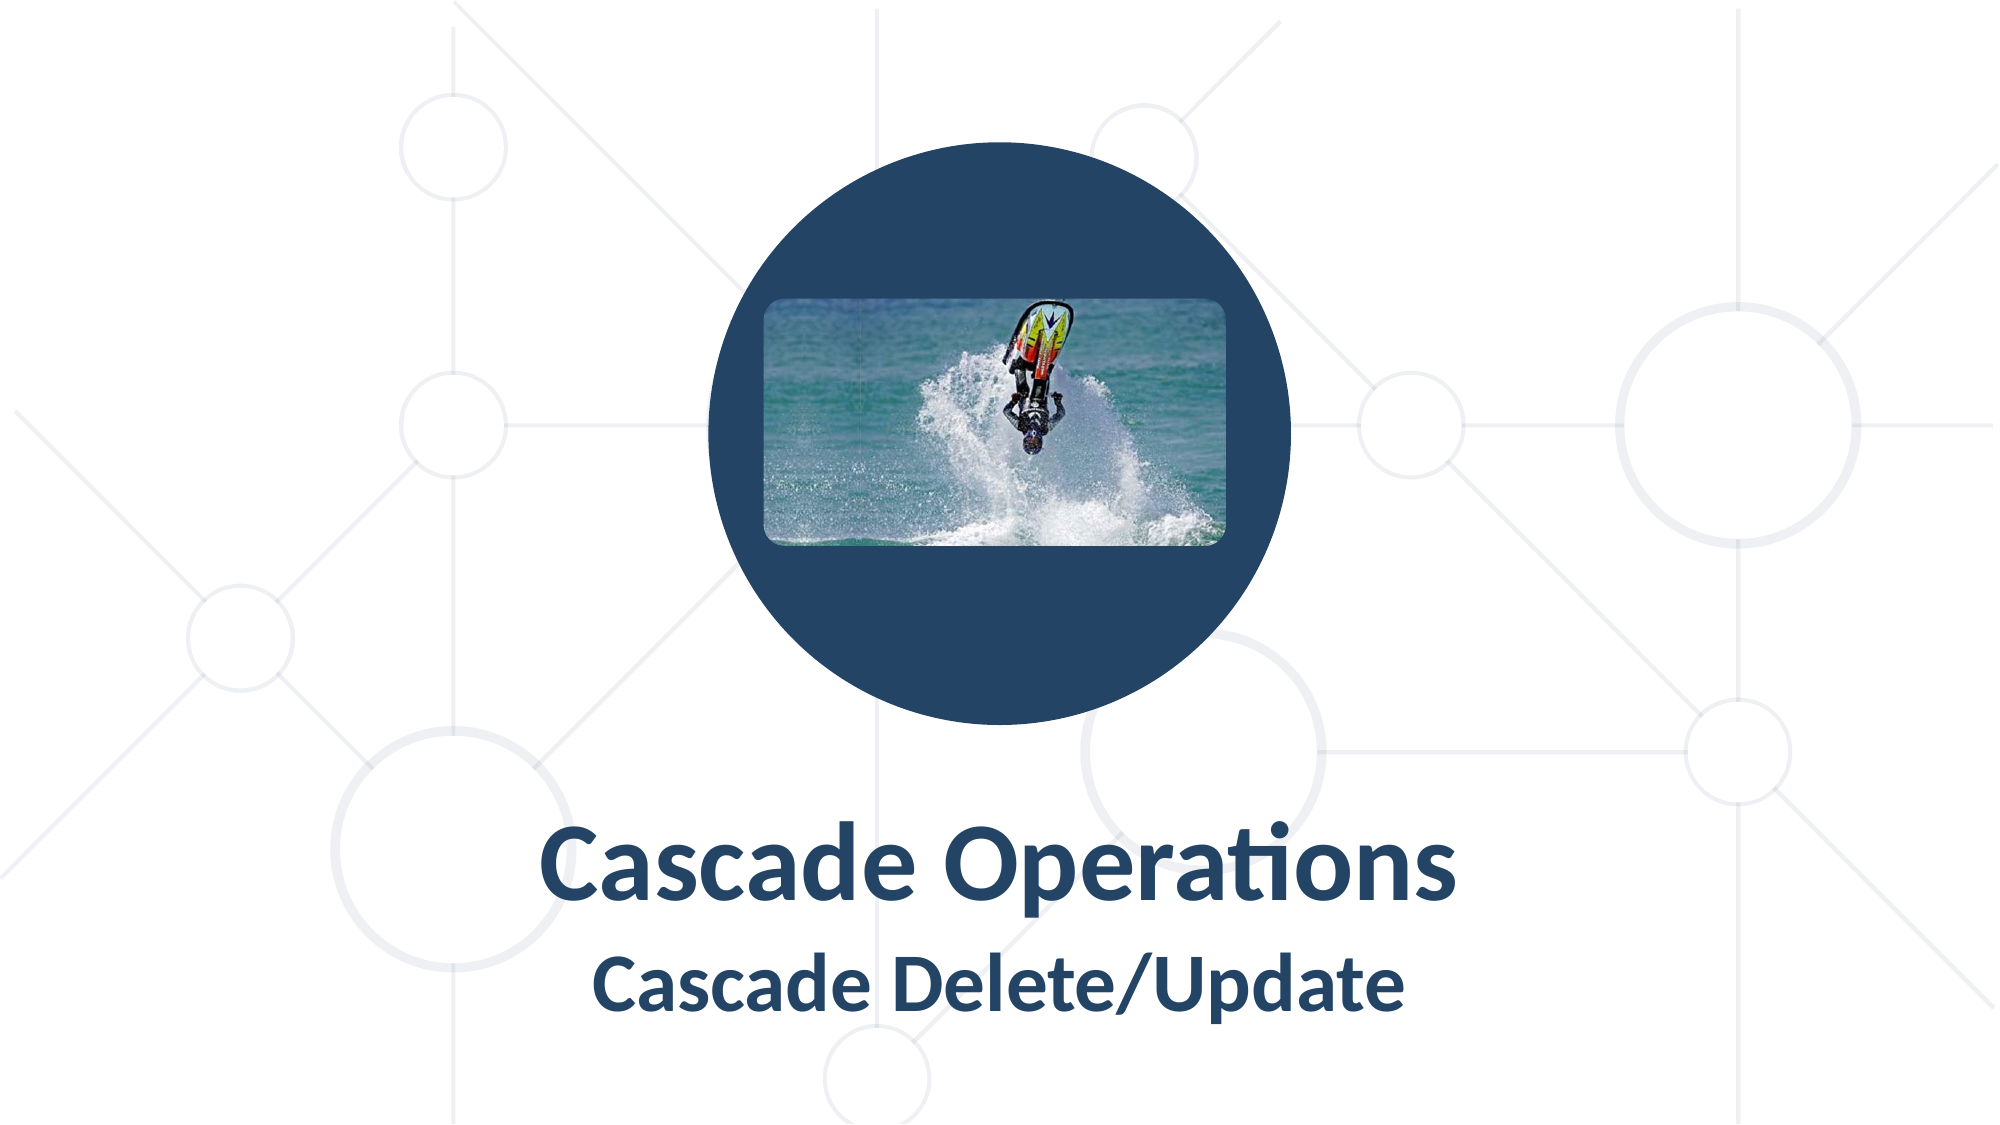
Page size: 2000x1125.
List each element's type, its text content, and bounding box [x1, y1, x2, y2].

list Cascade Operations [100, 789, 1899, 916]
title Cascade Delete/Update [100, 918, 1899, 1038]
picture [763, 298, 1227, 547]
